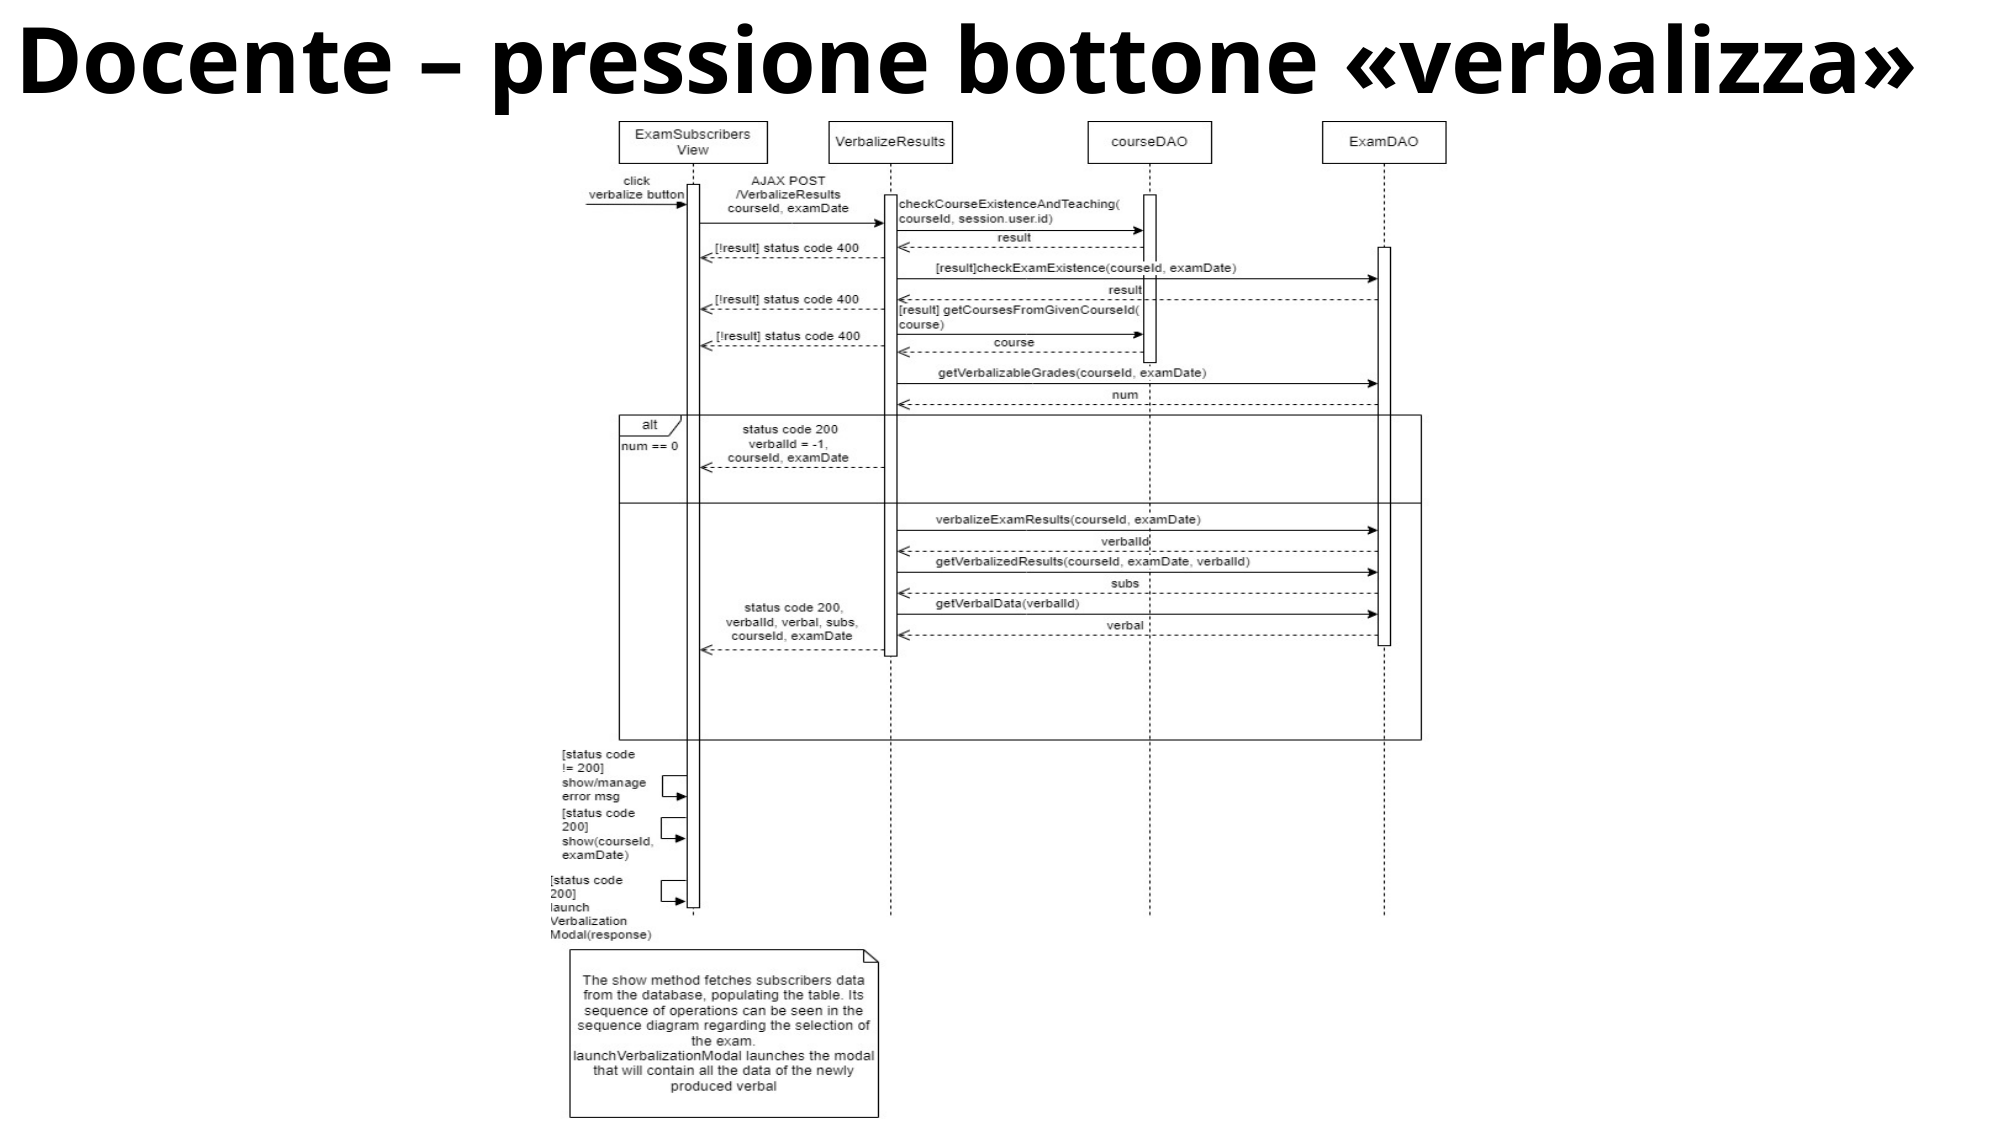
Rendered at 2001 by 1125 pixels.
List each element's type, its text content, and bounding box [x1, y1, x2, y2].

picture [551, 121, 1449, 1119]
title Docente – pressione bottone «verbalizza» [0, 0, 2000, 129]
